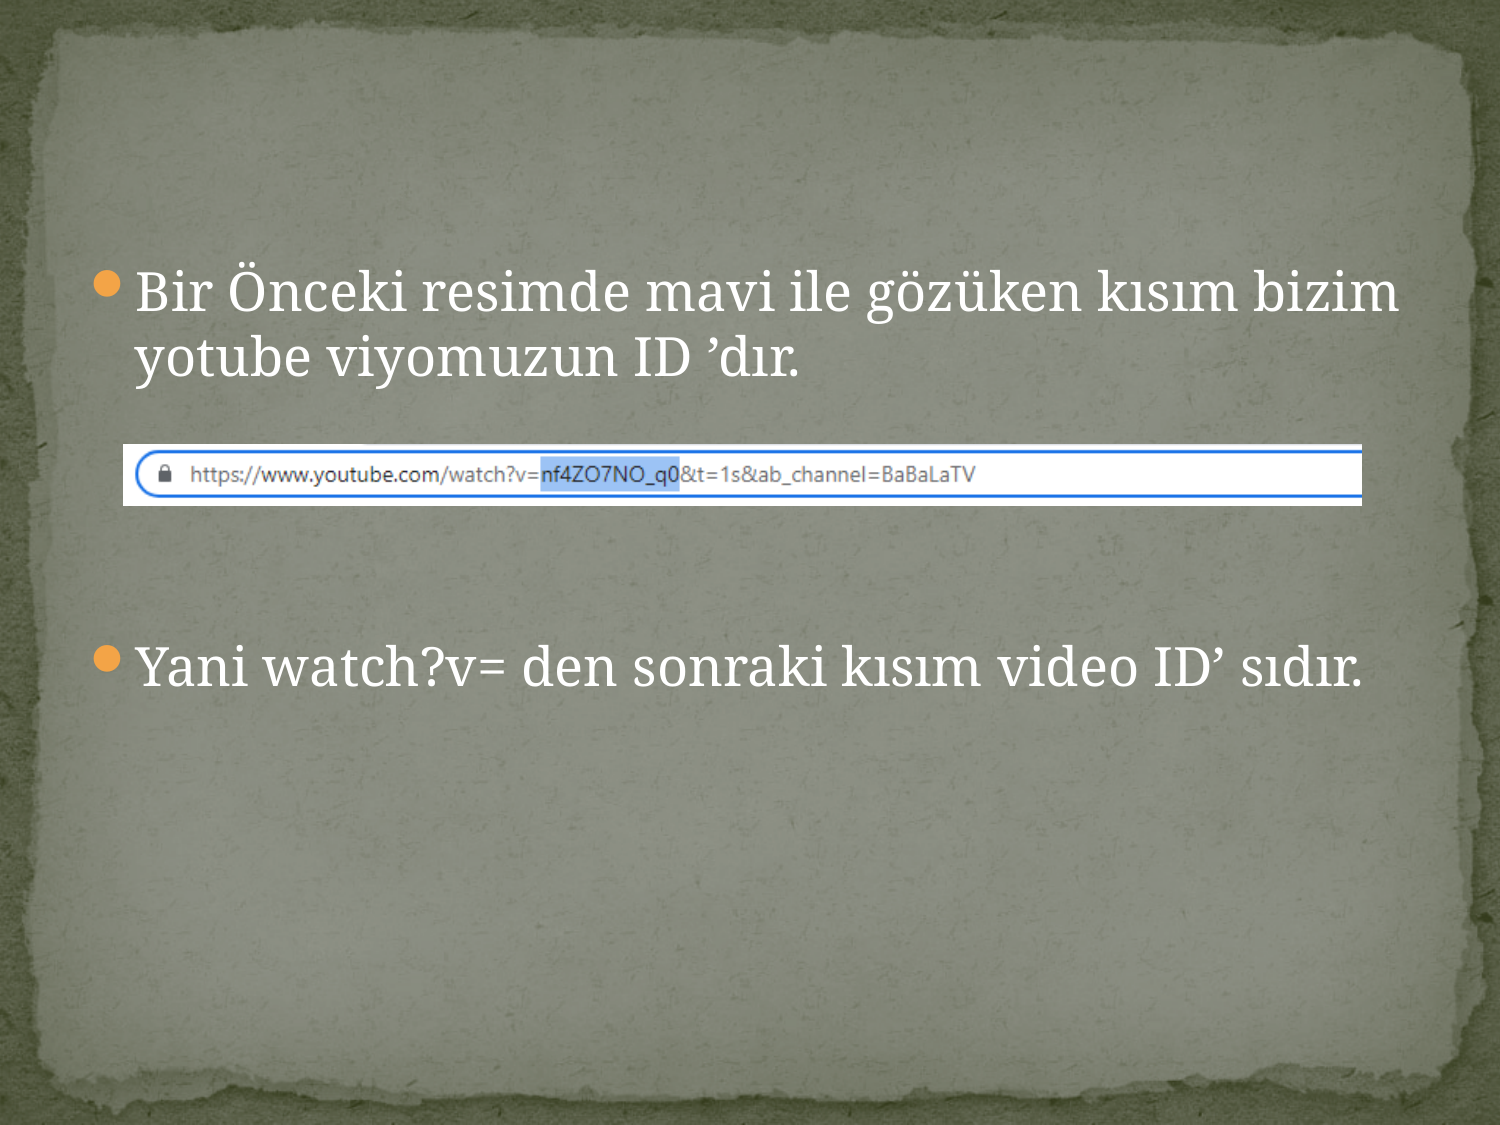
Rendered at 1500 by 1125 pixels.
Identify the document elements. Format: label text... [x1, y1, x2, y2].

list Bir Önceki resimde mavi ile gözüken kısım bizim yotube viyomuzun ID ’dır. Yani watch?v= den sonraki kısım video ID’ sıdır. [75, 249, 1425, 1000]
picture [123, 444, 1362, 506]
